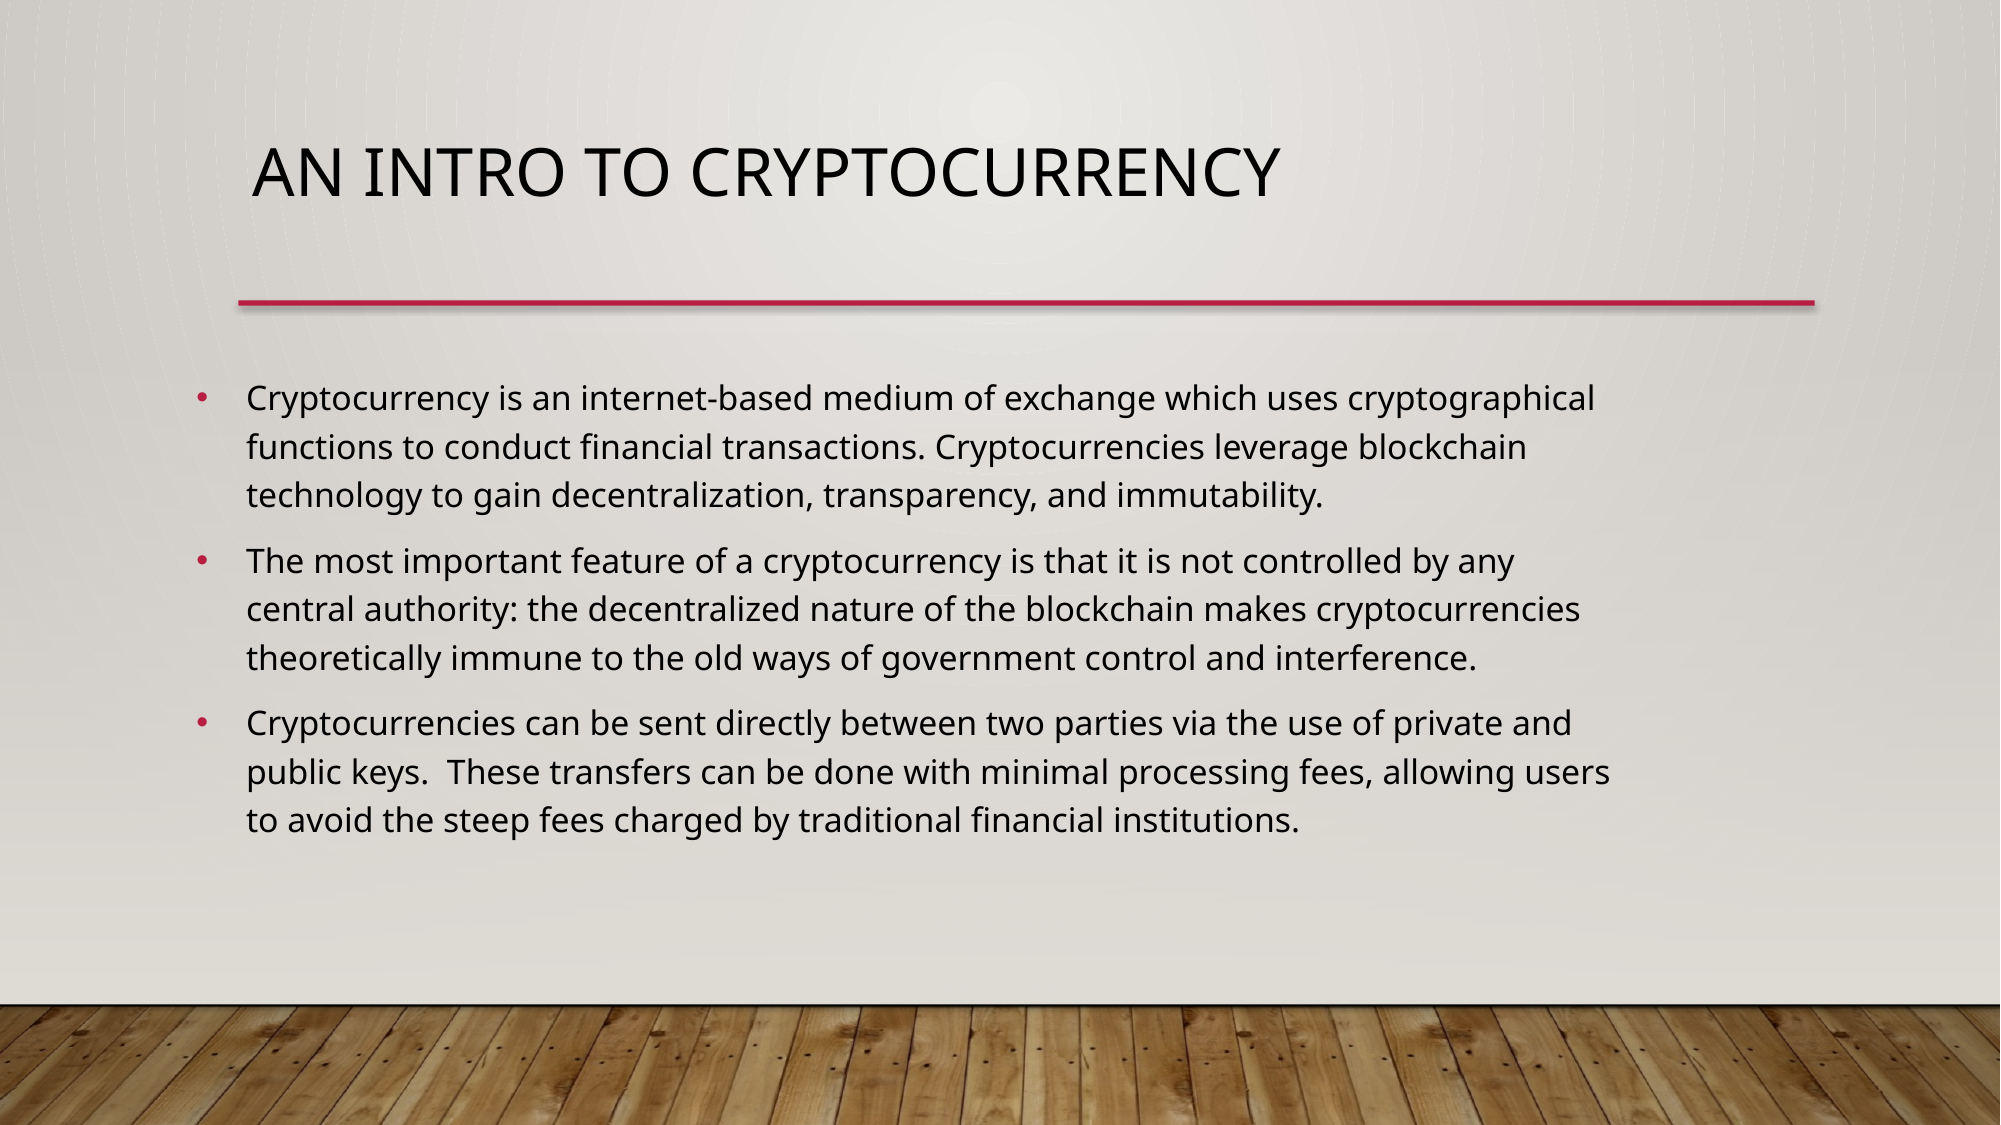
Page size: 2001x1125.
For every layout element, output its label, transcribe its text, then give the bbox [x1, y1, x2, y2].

picture [0, 1007, 2000, 1125]
text_box An intro to cryptocurrency [238, 131, 1814, 304]
text_box Cryptocurrency is an internet-based medium of exchange which uses cryptographical functions to conduct financial transactions. Cryptocurrencies leverage blockchain technology to gain decentralization, transparency, and immutability. The most important feature of a cryptocurrency is that it is not controlled by any central authority: the decentralized nature of the blockchain makes cryptocurrencies theoretically immune to the old ways of government control and interference. Cryptocurrencies can be sent directly between two parties via the use of private and public keys. These transfers can be done with minimal processing fees, allowing users to avoid the steep fees charged by traditional financial institutions. [181, 361, 1630, 922]
